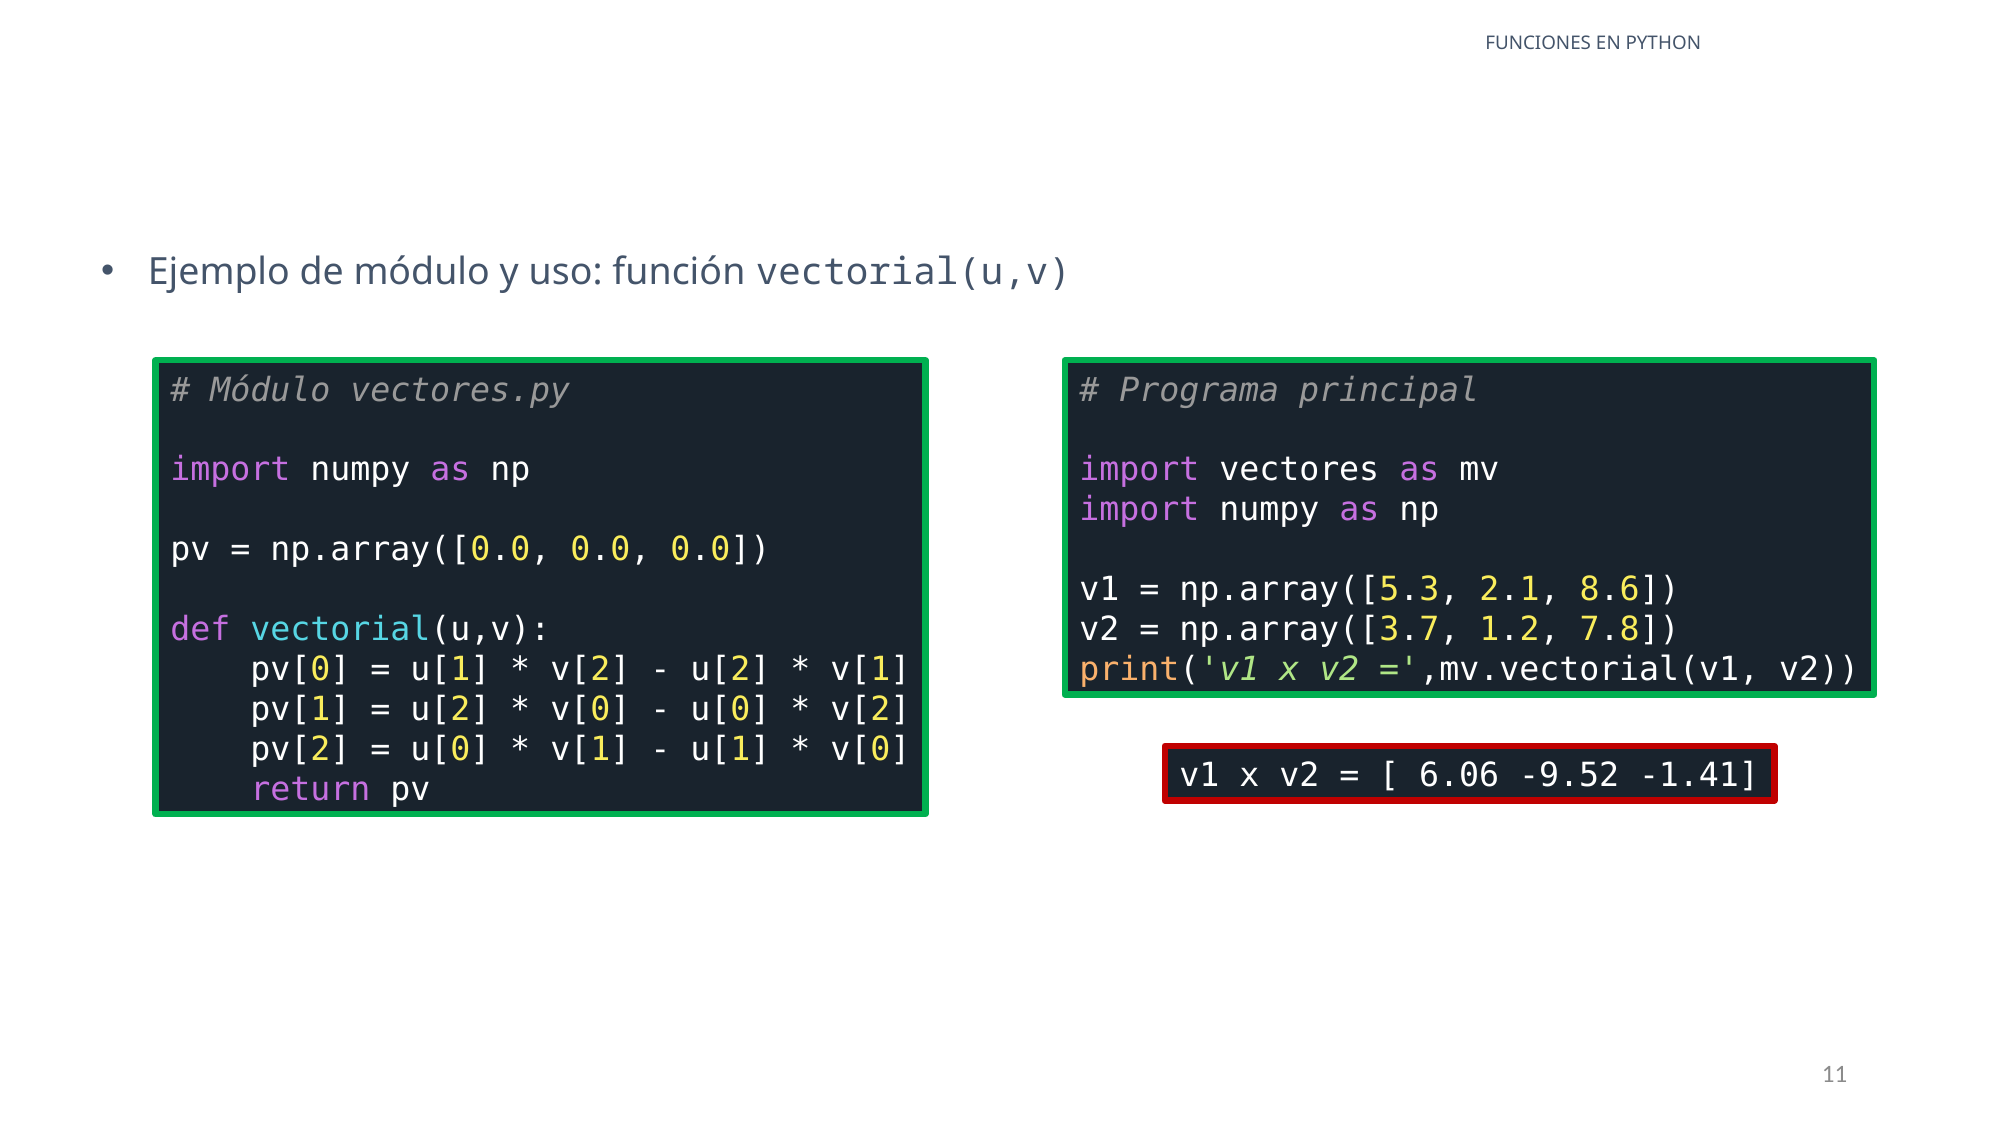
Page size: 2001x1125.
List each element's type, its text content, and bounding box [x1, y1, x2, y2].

slide_number 11 [1412, 1042, 1863, 1103]
text_box # Programa principal import vectores as mv import numpy as np v1 = np.array([5.3, 2.1, 8.6]) v2 = np.array([3.7, 1.2, 7.8]) print('v1 x v2 =',mv.vectorial(v1, v2)) [1064, 360, 1875, 695]
text_box v1 x v2 = [ 6.06 -9.52 -1.41] [1164, 745, 1775, 801]
subtitle FUNCIONES EN PYTHON [1194, 25, 1992, 69]
text_box # Módulo vectores.py import numpy as np pv = np.array([0.0, 0.0, 0.0]) def vectorial(u,v): pv[0] = u[1] * v[2] - u[2] * v[1] pv[1] = u[2] * v[0] - u[0] * v[2] pv[2] = u[0] * v[1] - u[1] * v[0] return pv [155, 360, 926, 815]
text_box Ejemplo de módulo y uso: función vectorial(u,v) [86, 239, 1086, 300]
